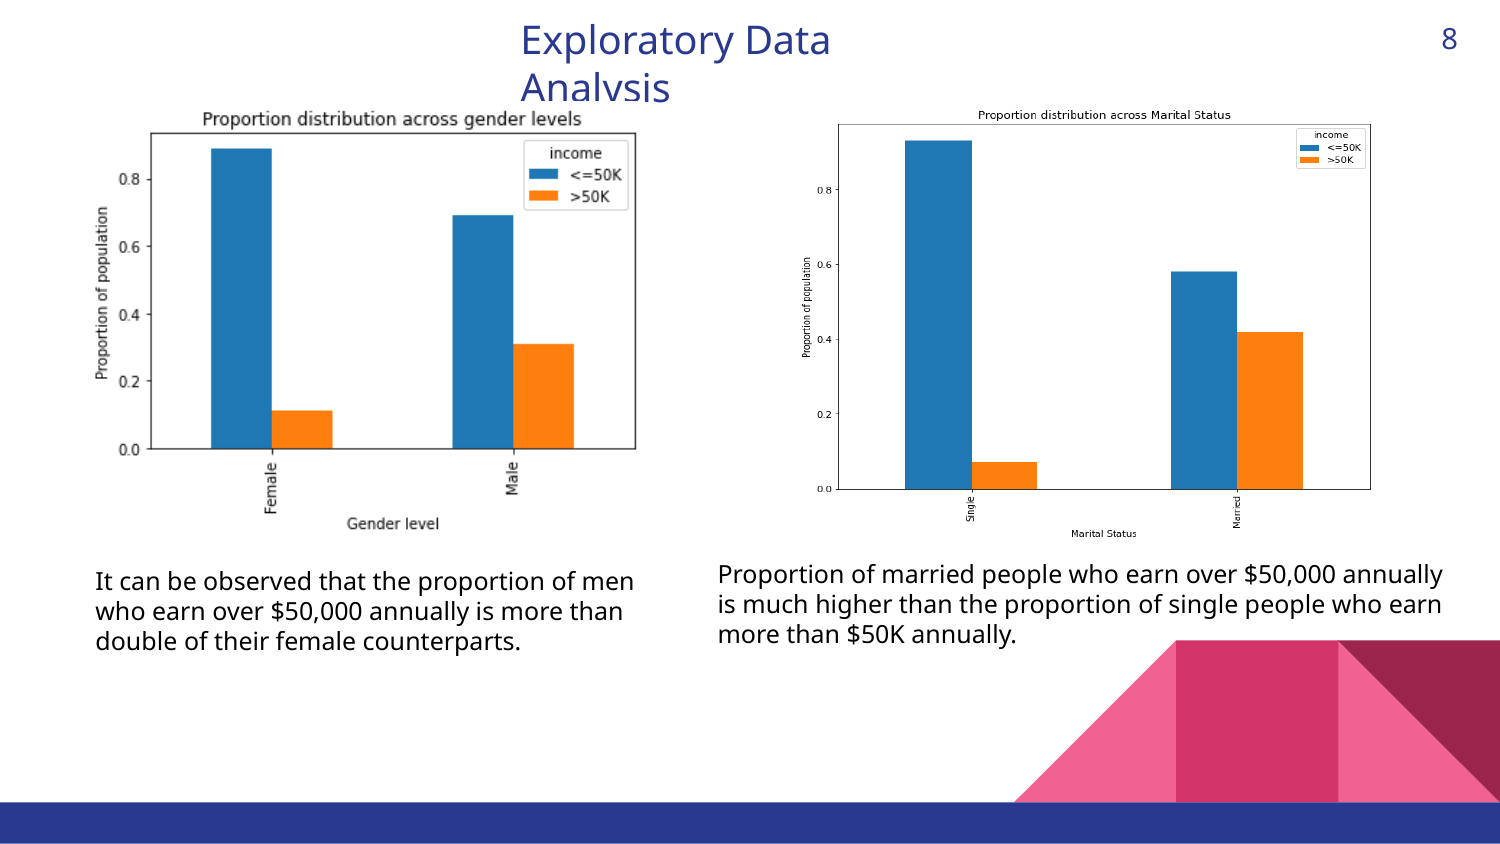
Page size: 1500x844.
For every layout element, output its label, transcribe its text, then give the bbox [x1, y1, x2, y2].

picture [86, 100, 646, 541]
picture [796, 104, 1376, 544]
text_box 8 [1426, 5, 1493, 71]
text_box Proportion of married people who earn over $50,000 annually is much higher than the proportion of single people who earn more than $50K annually. [702, 543, 1478, 664]
title Exploratory Data Analysis [505, 0, 994, 73]
text_box It can be observed that the proportion of men who earn over $50,000 annually is more than double of their female counterparts. [80, 550, 704, 671]
